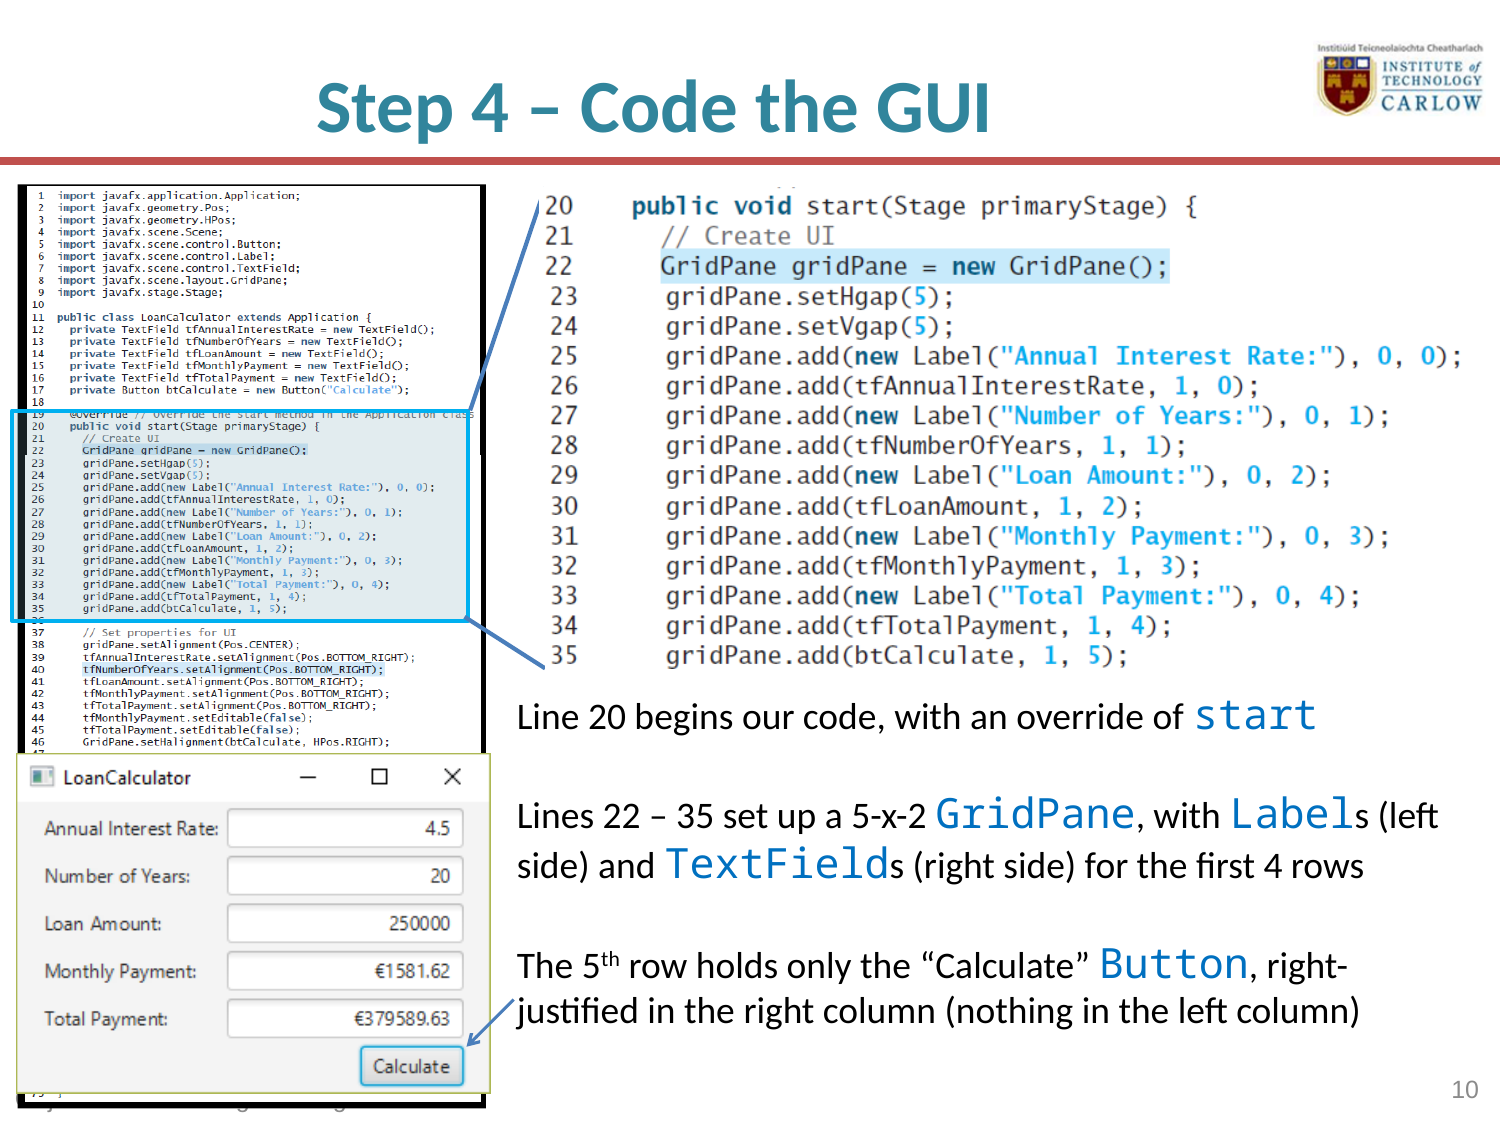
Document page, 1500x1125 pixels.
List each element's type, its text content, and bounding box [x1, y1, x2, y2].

title Step 4 – Code the GUI [74, 44, 1235, 162]
picture [1298, 7, 1500, 149]
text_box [466, 999, 514, 1047]
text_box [17, 184, 487, 752]
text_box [17, 1103, 487, 1109]
list Line 20 begins our code, with an override of start Lines 22 – 35 set up a 5-x-2 GridPane, with Labels (left side) and TextFields (right side) for the first 4 rows The 5th row holds only the “Calculate” Button, right-justified in the right column (nothing in the left column) [501, 680, 1471, 1006]
picture [16, 753, 491, 1095]
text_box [464, 616, 534, 669]
slide_number 10 [1144, 1058, 1495, 1119]
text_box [469, 187, 537, 411]
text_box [539, 187, 1485, 669]
